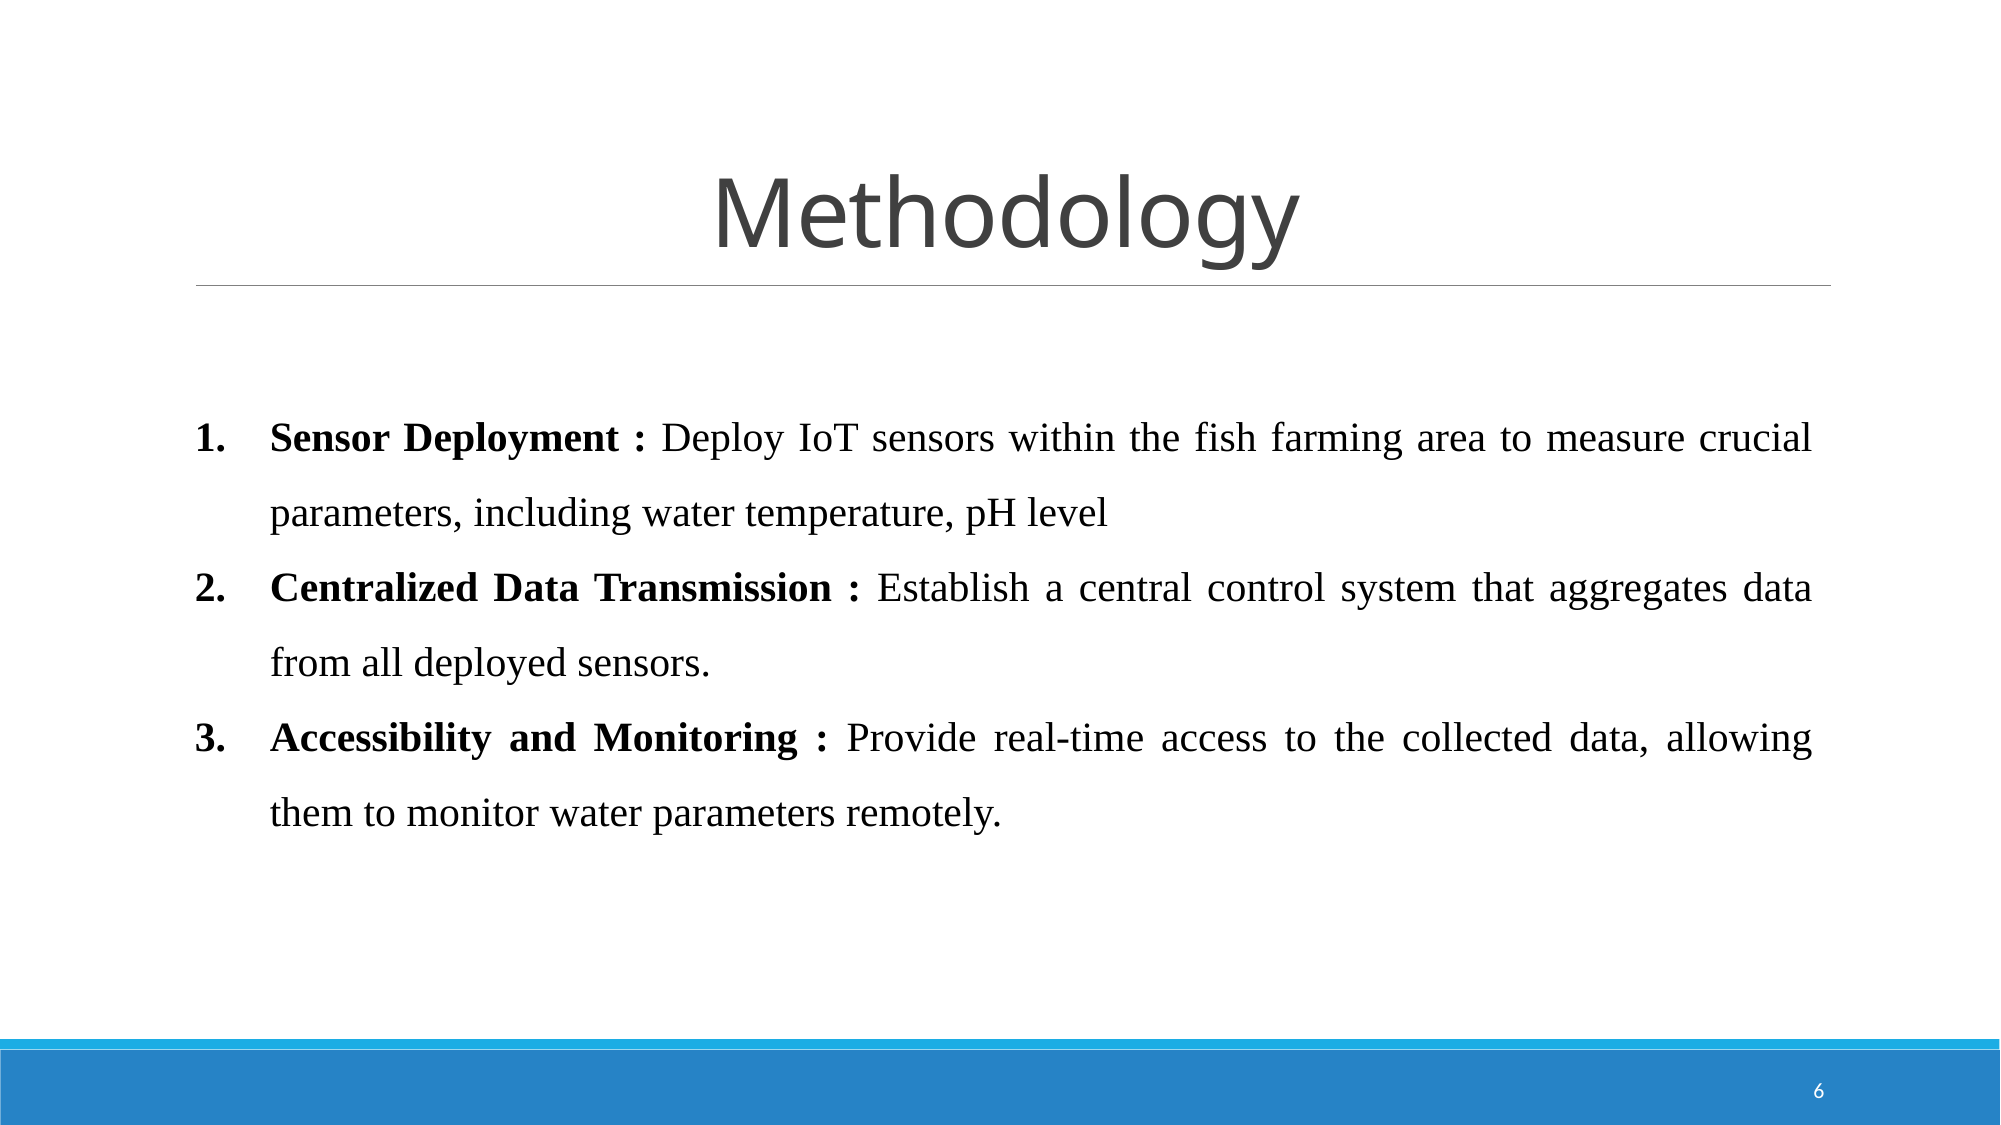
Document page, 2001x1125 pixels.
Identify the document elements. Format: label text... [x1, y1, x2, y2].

slide_number 6 [1624, 1059, 1840, 1120]
title Methodology [180, 36, 1830, 275]
text_box Sensor Deployment : Deploy IoT sensors within the fish farming area to measure crucial parameters, including water temperature, pH level Centralized Data Transmission : Establish a central control system that aggregates data from all deployed sensors. Accessibility and Monitoring : Provide real-time access to the collected data, allowing them to monitor water parameters remotely. [180, 377, 1829, 843]
